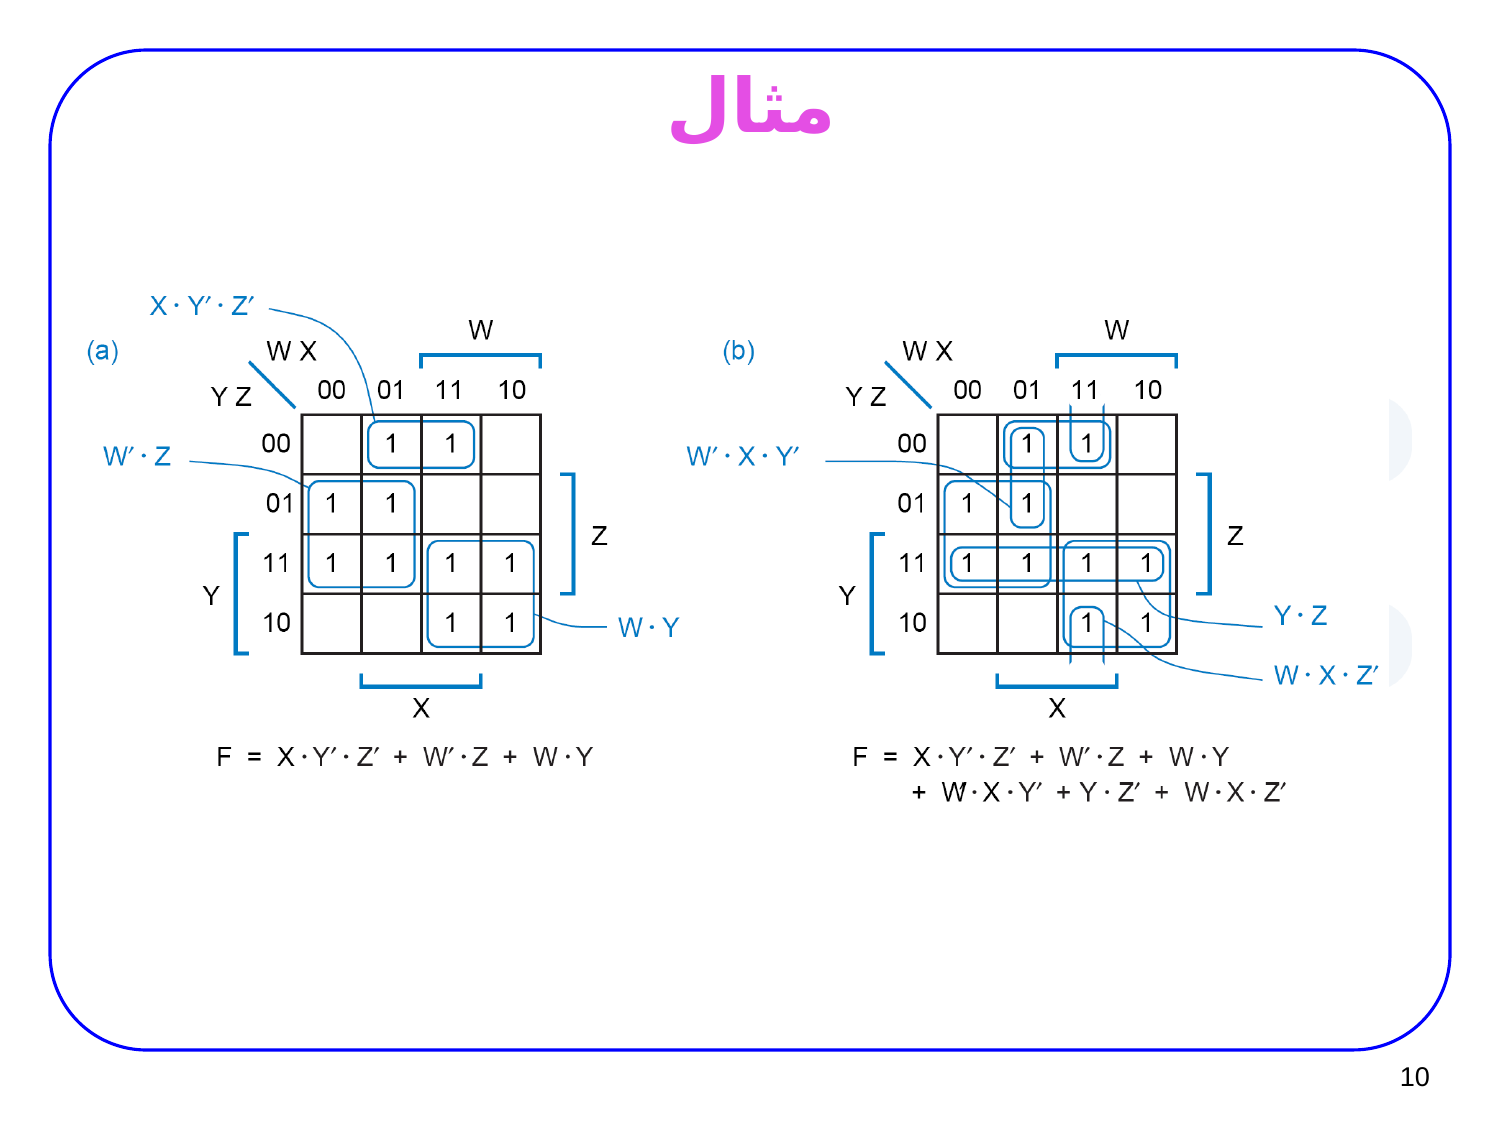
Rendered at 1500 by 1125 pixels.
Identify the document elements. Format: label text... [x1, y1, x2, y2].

slide_number 10 [1351, 1047, 1444, 1104]
title مثال [113, 66, 1389, 140]
picture [76, 285, 1412, 823]
